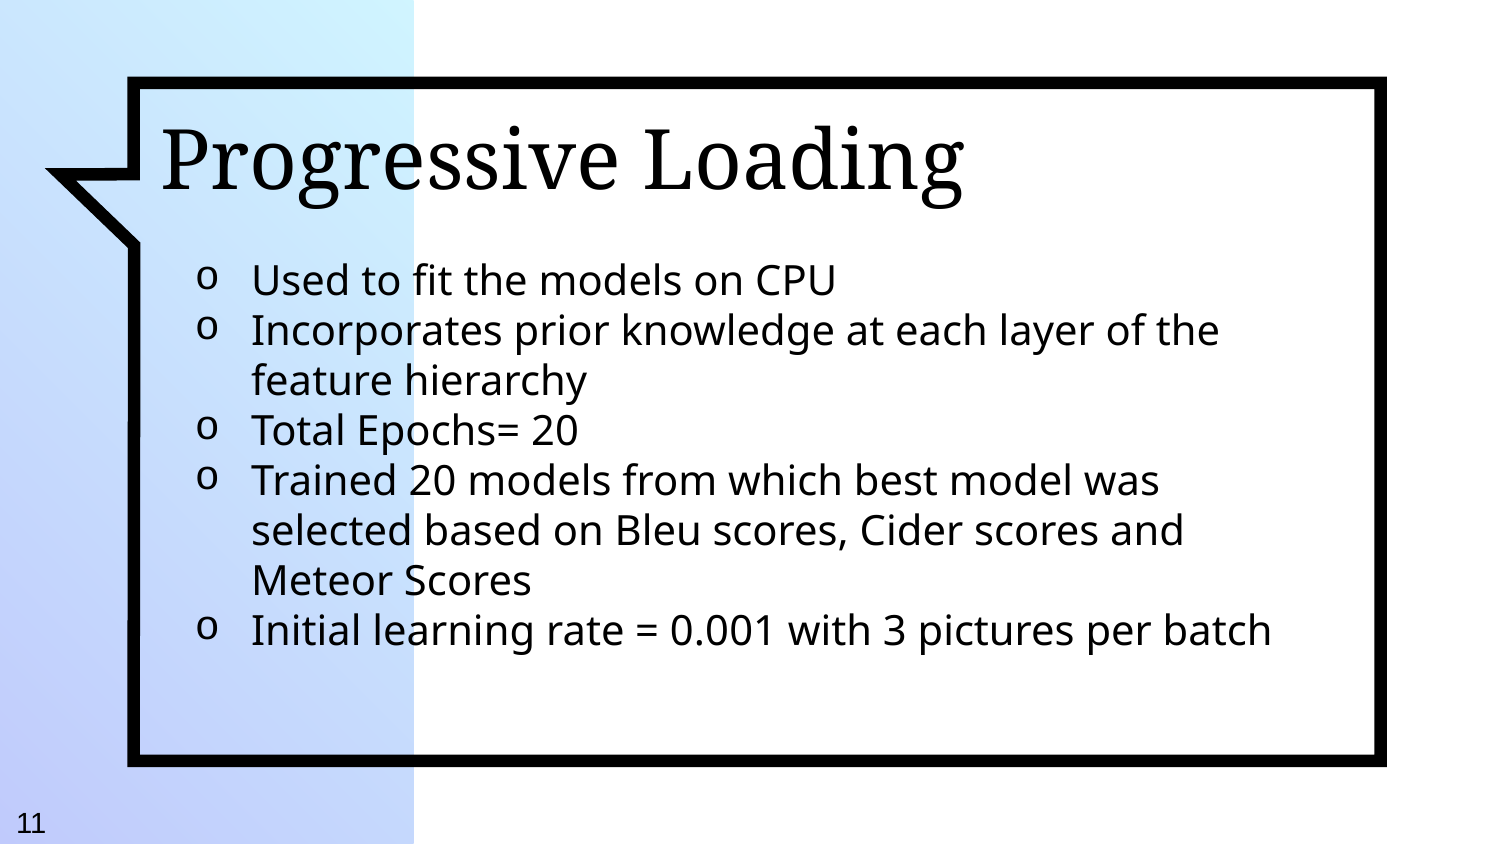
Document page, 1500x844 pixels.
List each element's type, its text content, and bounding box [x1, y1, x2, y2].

text_box Progressive Loading [145, 31, 1430, 222]
text_box Used to fit the models on CPU Incorporates prior knowledge at each layer of the feature hierarchy Total Epochs= 20 Trained 20 models from which best model was selected based on Bleu scores, Cider scores and Meteor Scores Initial learning rate = 0.001 with 3 pictures per batch [180, 246, 1320, 746]
text_box 11 [1, 796, 67, 844]
